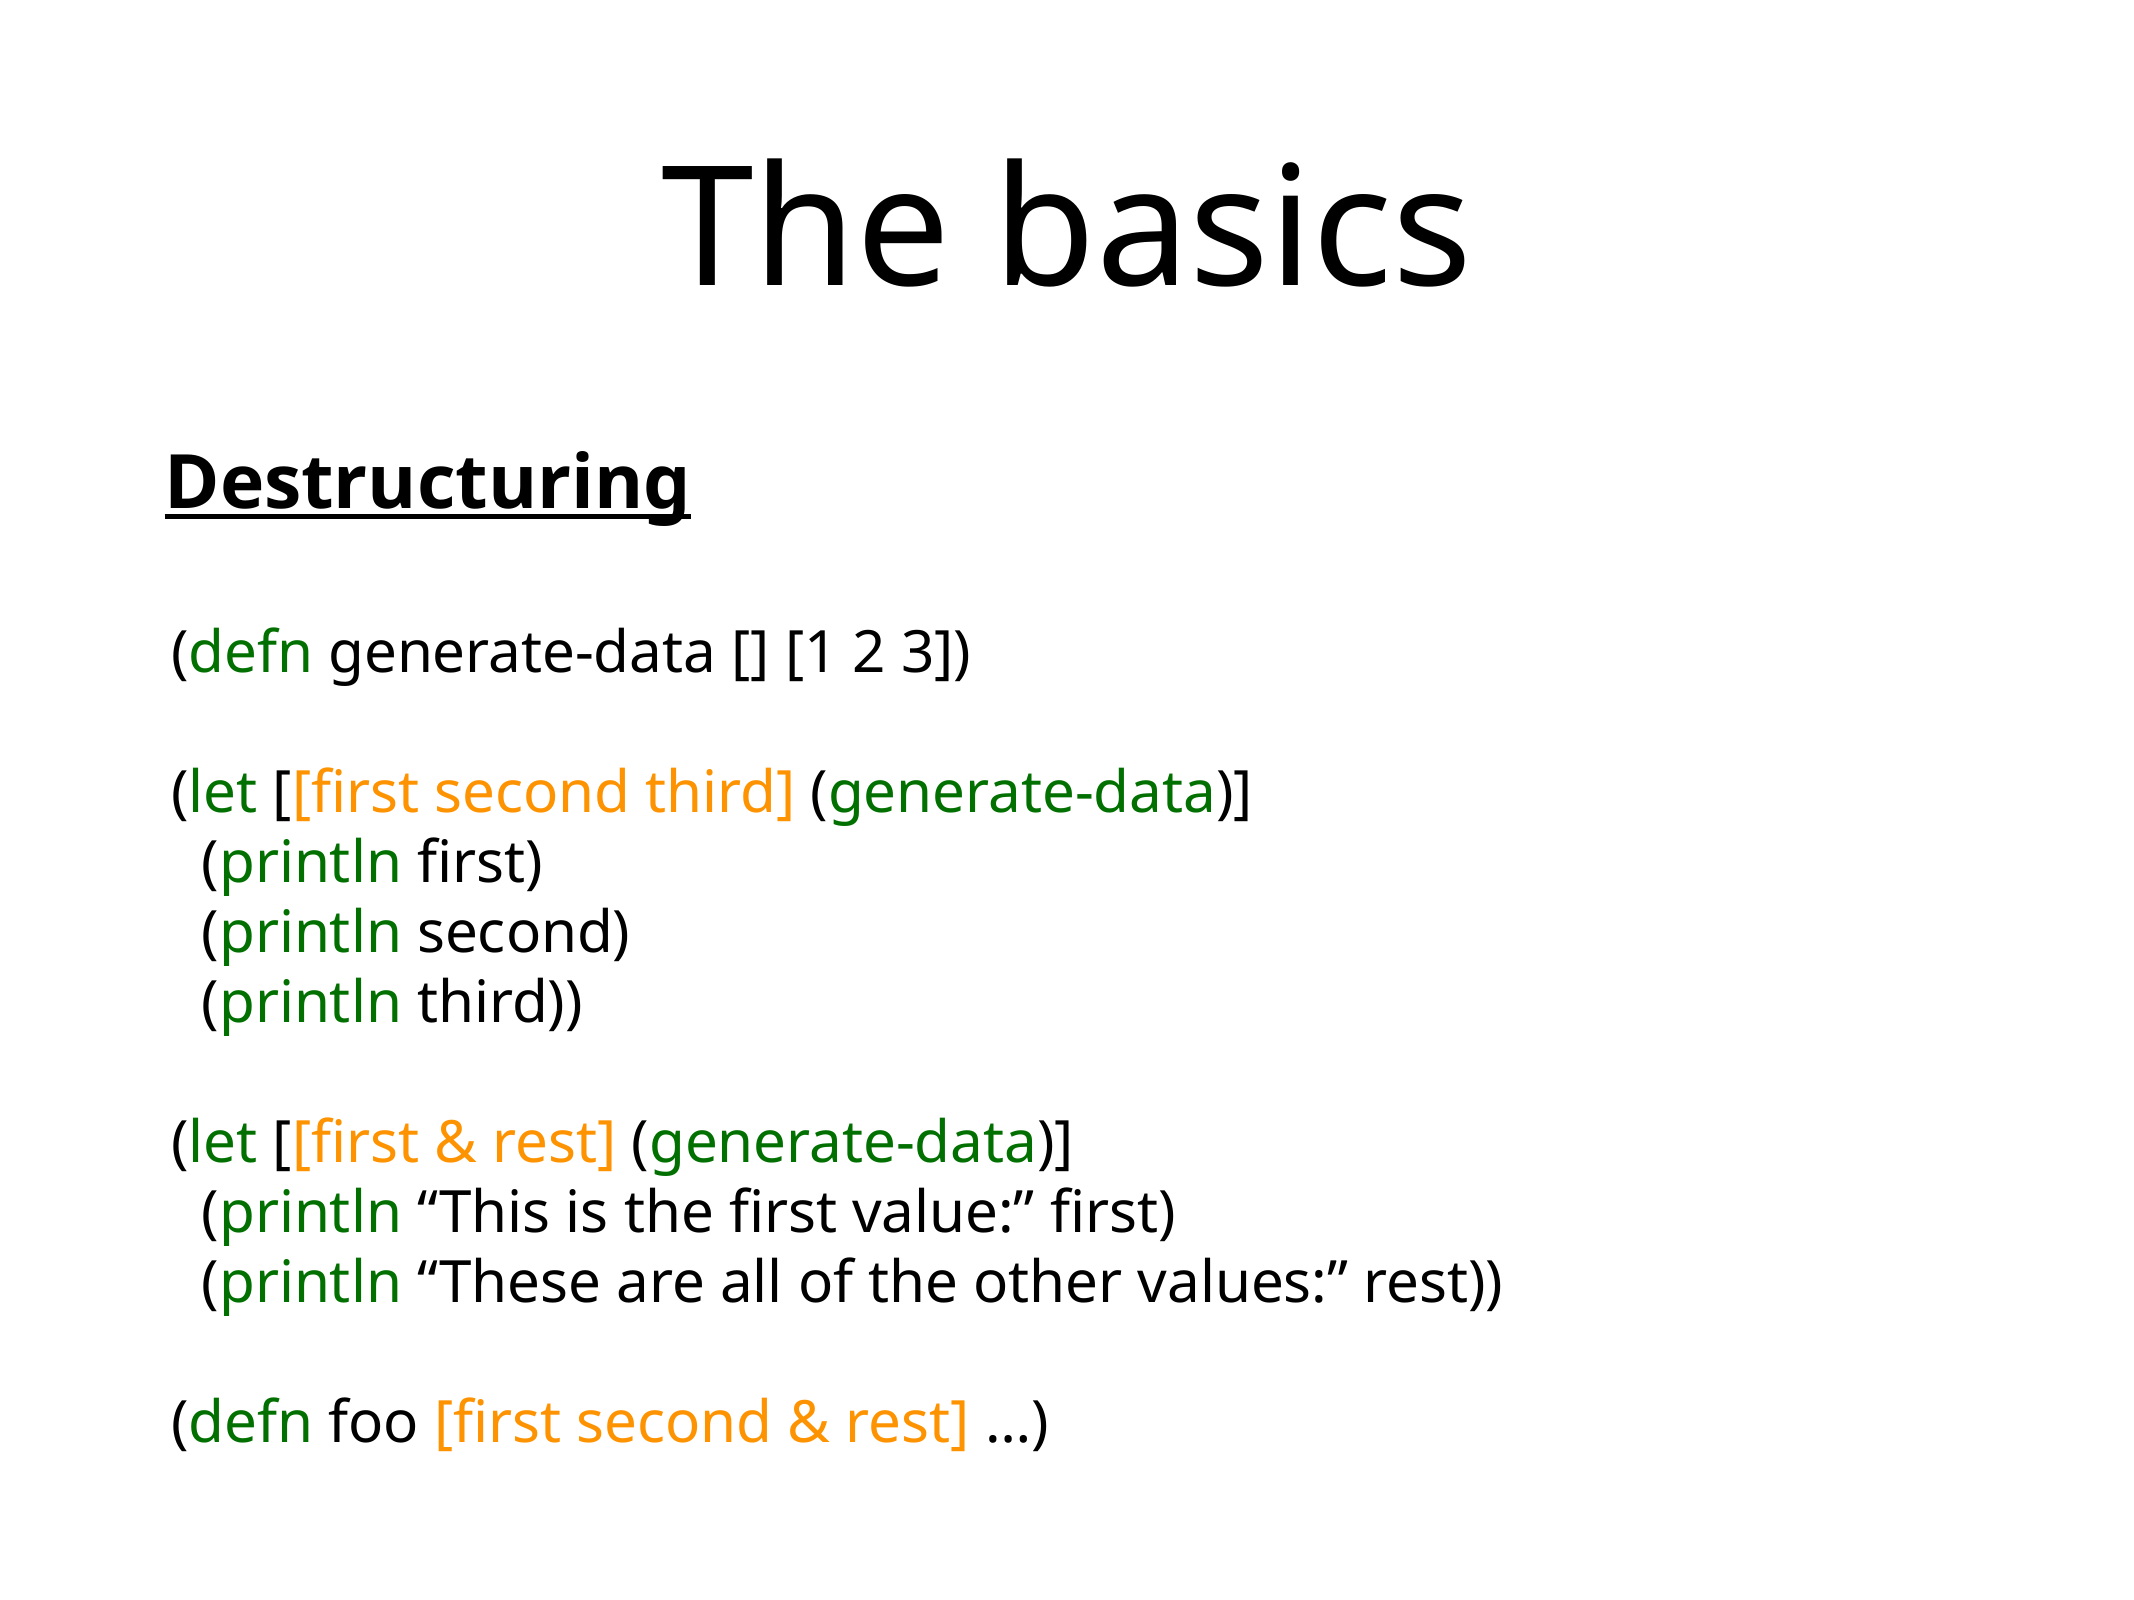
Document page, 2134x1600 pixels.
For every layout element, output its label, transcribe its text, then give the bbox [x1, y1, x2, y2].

list Destructuring [155, 424, 1978, 747]
text_box (defn generate-data [] [1 2 3]) (let [[first second third] (generate-data)] (println first) (println second) (println third)) (let [[first & rest] (generate-data)] (println “This is the first value:” first) (println “These are all of the other values:” rest)) (defn foo [first second & rest] …) [163, 605, 1971, 1463]
title The basics [155, 41, 1978, 397]
